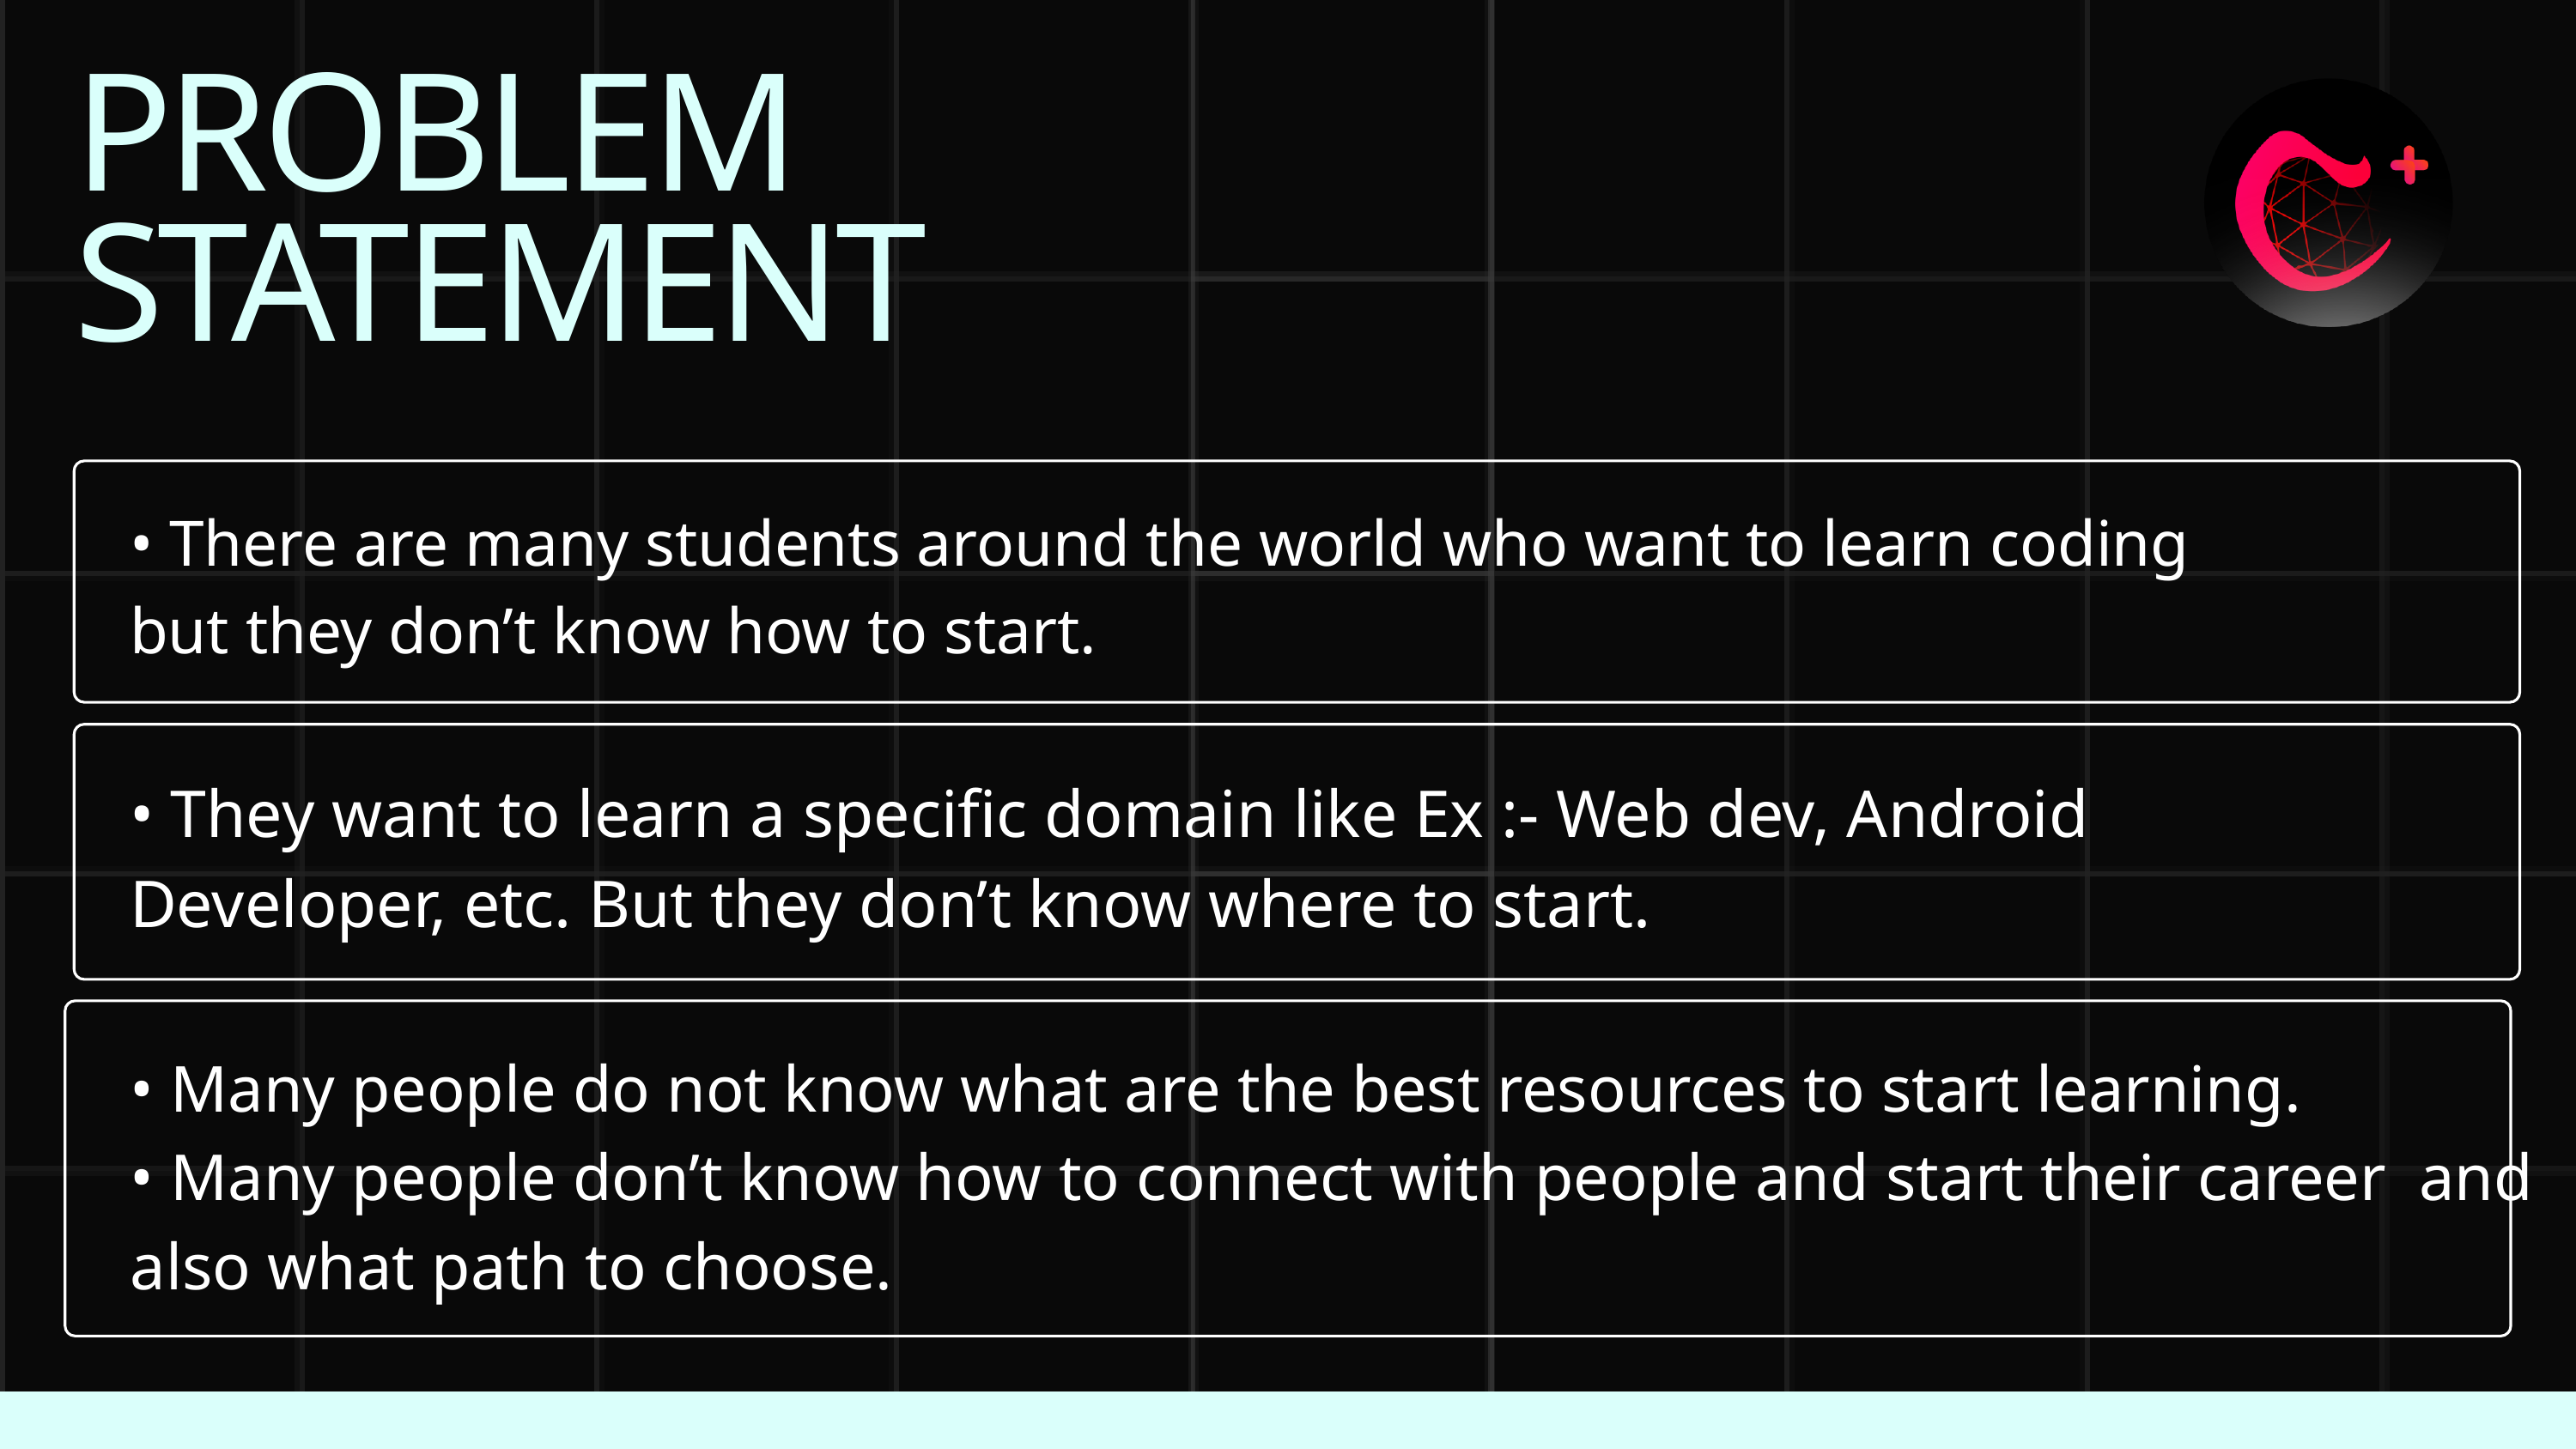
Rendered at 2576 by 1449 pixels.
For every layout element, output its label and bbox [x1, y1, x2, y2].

text_box [74, 460, 2520, 703]
text_box [64, 1000, 2512, 1337]
text_box [0, 1391, 2576, 1449]
text_box [0, 0, 2576, 1390]
text_box [74, 724, 2520, 980]
